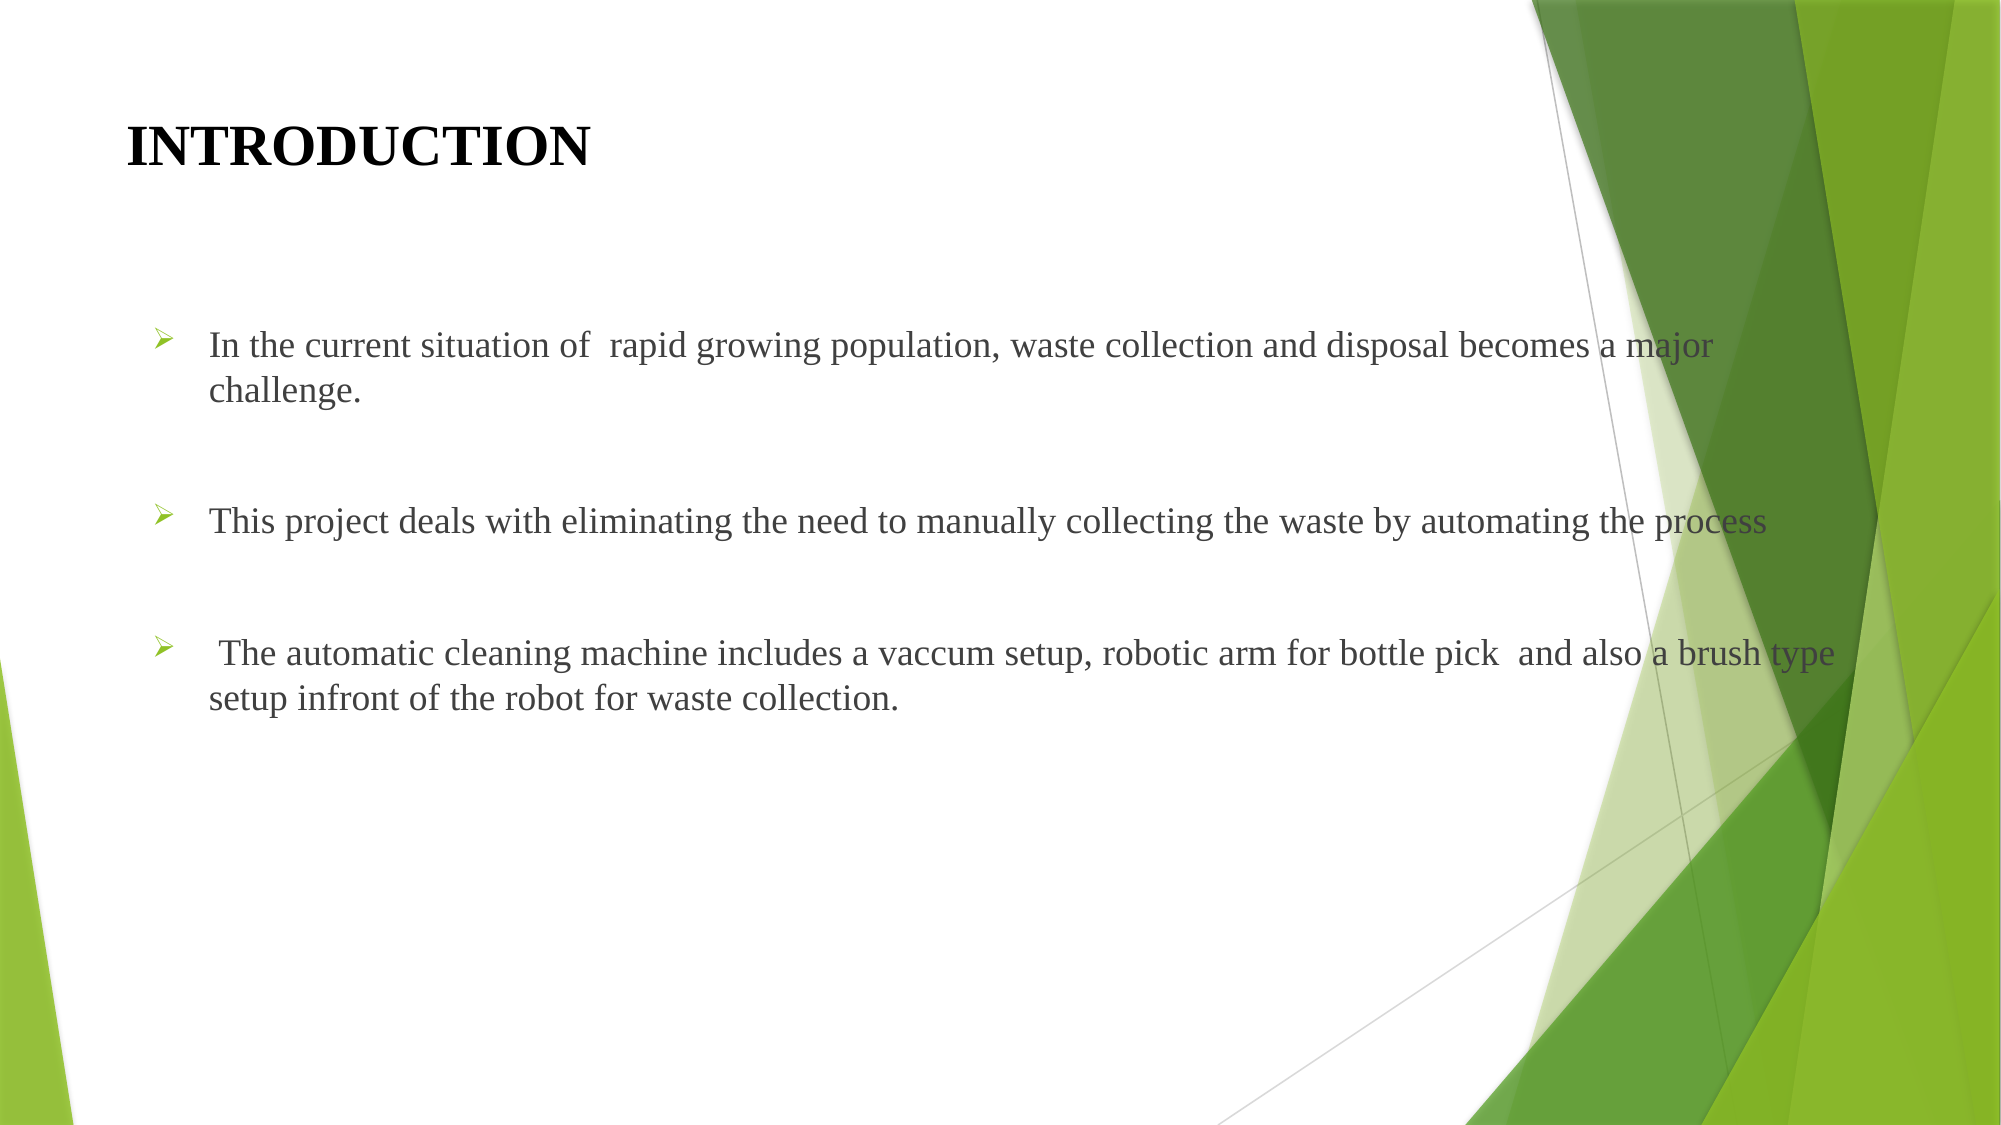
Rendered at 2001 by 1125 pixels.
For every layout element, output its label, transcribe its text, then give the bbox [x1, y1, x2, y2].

list In the current situation of rapid growing population, waste collection and disposal becomes a major challenge. This project deals with eliminating the need to manually collecting the waste by automating the process The automatic cleaning machine includes a vaccum setup, robotic arm for bottle pick and also a brush type setup infront of the robot for waste collection. [137, 312, 1863, 1014]
title INTRODUCTION [111, 99, 1522, 317]
